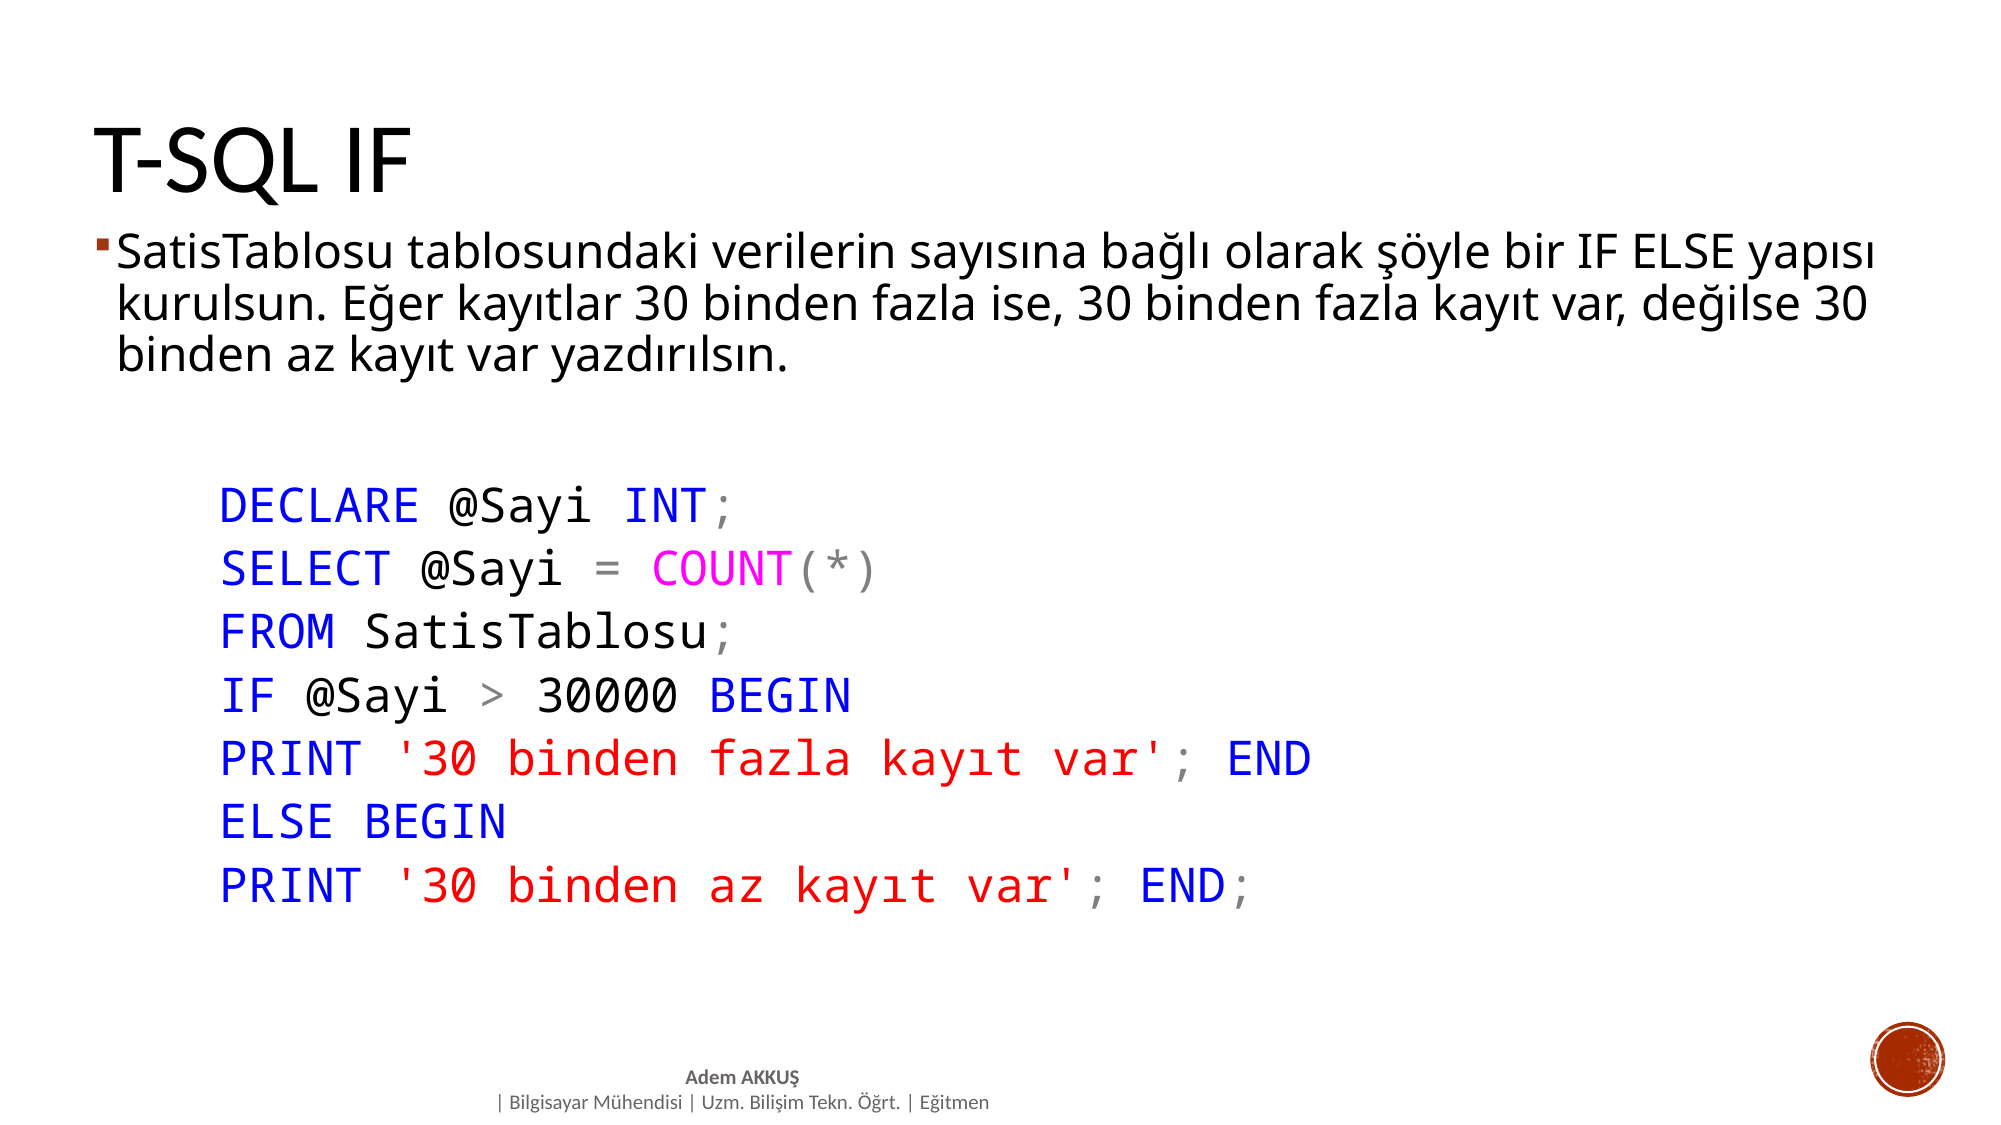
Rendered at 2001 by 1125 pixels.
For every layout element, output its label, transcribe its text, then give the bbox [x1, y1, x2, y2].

title T-SQL IF [78, 85, 1920, 219]
list SatisTablosu tablosundaki verilerin sayısına bağlı olarak şöyle bir IF ELSE yapısı kurulsun. Eğer kayıtlar 30 binden fazla ise, 30 binden fazla kayıt var, değilse 30 binden az kayıt var yazdırılsın. DECLARE @Sayi INT; SELECT @Sayi = COUNT(*) FROM SatisTablosu; IF @Sayi > 30000 BEGIN PRINT '30 binden fazla kayıt var'; END ELSE BEGIN PRINT '30 binden az kayıt var'; END; [78, 219, 1920, 1050]
footer Adem AKKUŞ | Bilgisayar Mühendisi | Uzm. Bilişim Tekn. Öğrt. | Eğitmen [178, 1058, 1307, 1119]
